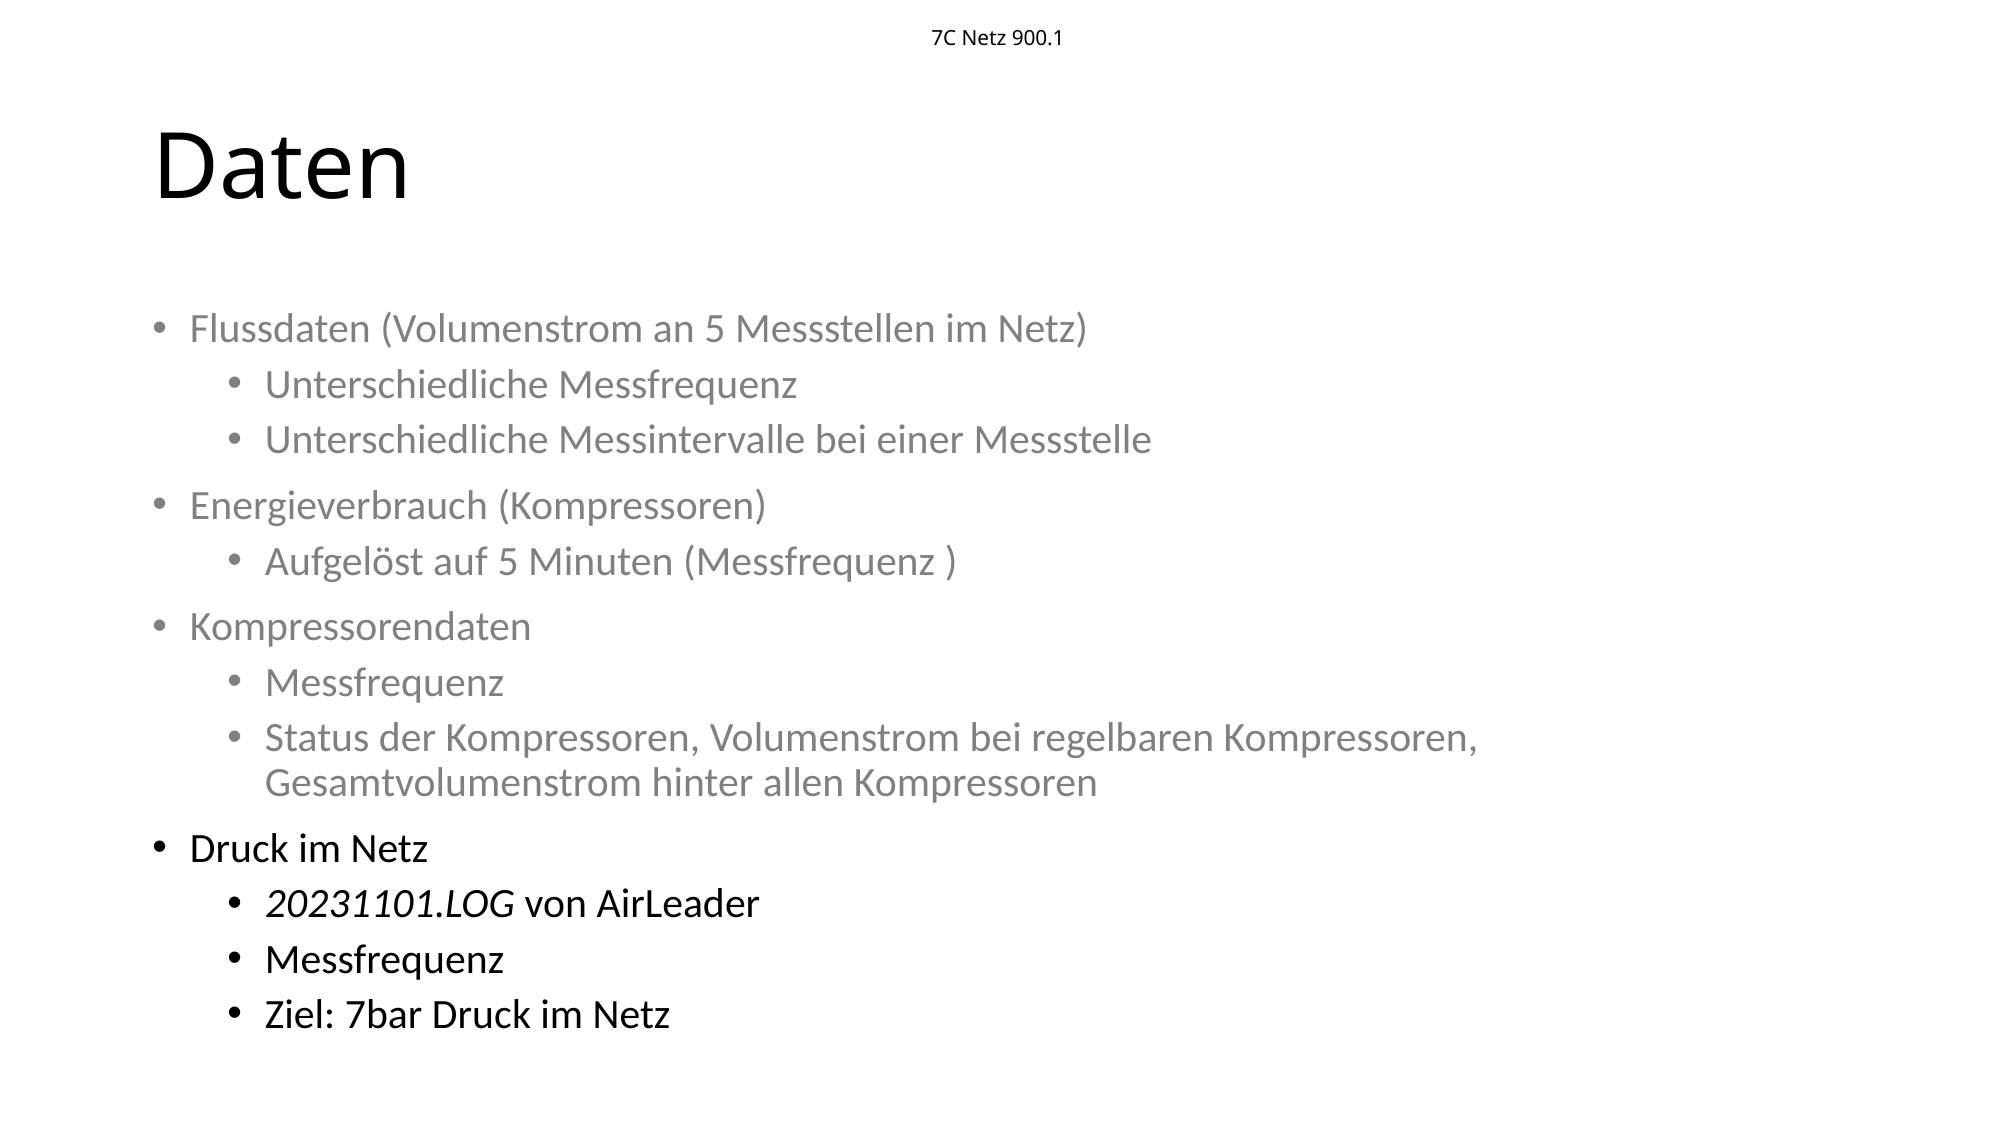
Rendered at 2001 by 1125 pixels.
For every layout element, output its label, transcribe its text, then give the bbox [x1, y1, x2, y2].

text_box 7C Netz 900.1 [916, 17, 1084, 58]
title Daten [137, 59, 1863, 278]
